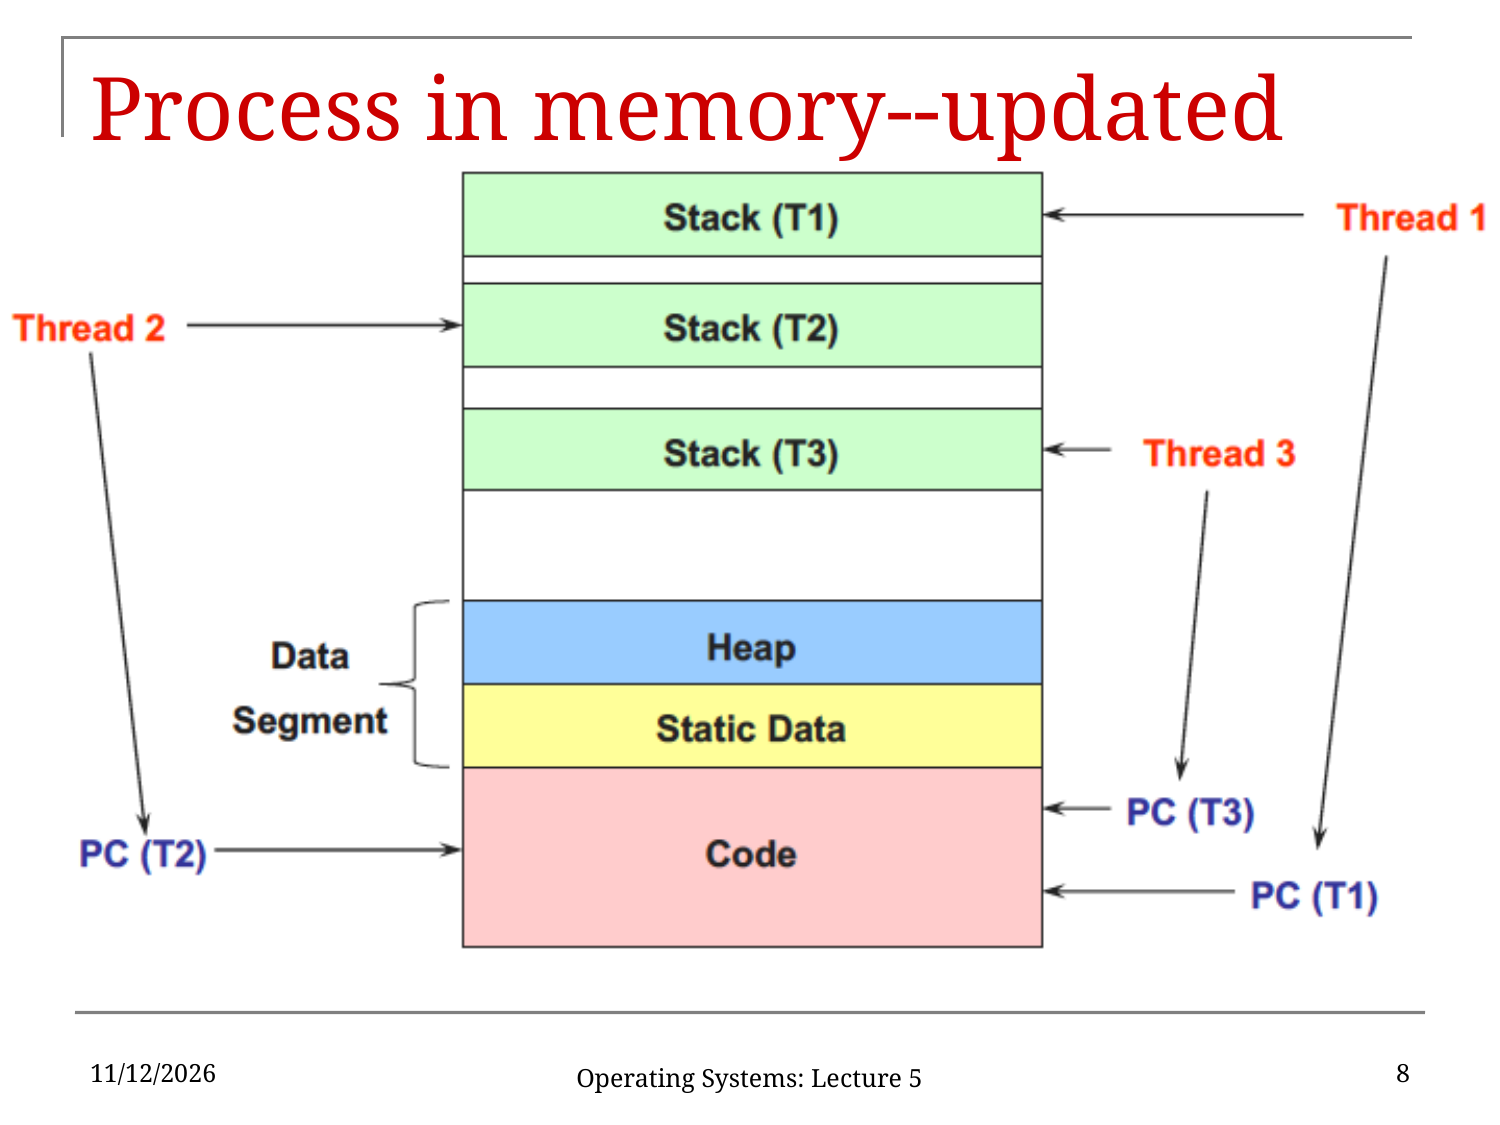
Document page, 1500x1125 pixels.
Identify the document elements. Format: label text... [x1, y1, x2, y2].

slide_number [74, 1023, 426, 1100]
slide_number 8 [1074, 1023, 1426, 1100]
picture [0, 164, 1499, 959]
title Process in memory--updated [75, 45, 1425, 162]
footer Operating Systems: Lecture 5 [512, 1024, 988, 1101]
